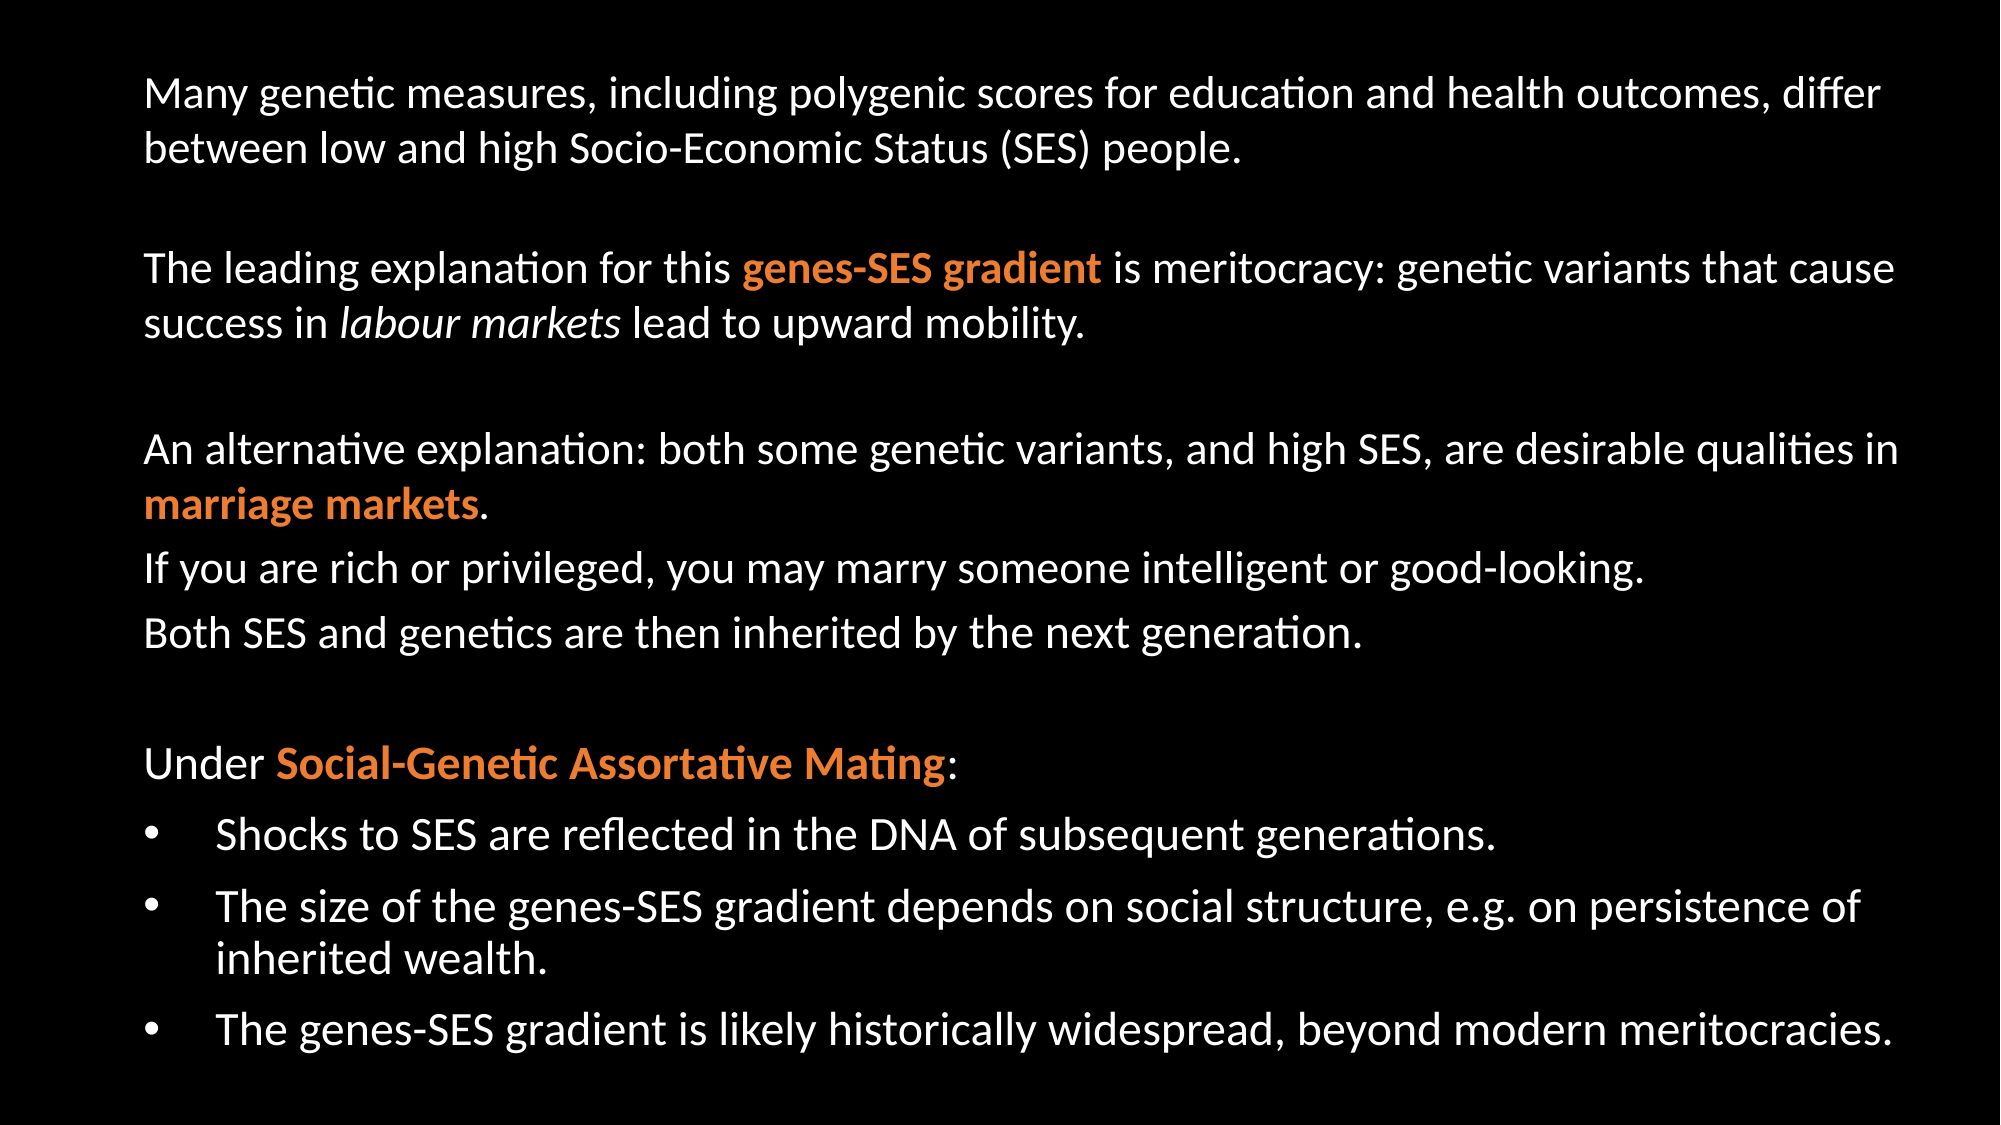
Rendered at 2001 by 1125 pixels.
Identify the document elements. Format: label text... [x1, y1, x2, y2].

list Many genetic measures, including polygenic scores for education and health outcomes, differ between low and high Socio-Economic Status (SES) people. The leading explanation for this genes-SES gradient is meritocracy: genetic variants that cause success in labour markets lead to upward mobility. An alternative explanation: both some genetic variants, and high SES, are desirable qualities in marriage markets. If you are rich or privileged, you may marry someone intelligent or good-looking. Both SES and genetics are then inherited by the next generation. Under Social-Genetic Assortative Mating: Shocks to SES are reflected in the DNA of subsequent generations. The size of the genes-SES gradient depends on social structure, e.g. on persistence of inherited wealth. The genes-SES gradient is likely historically widespread, beyond modern meritocracies. [128, 54, 1929, 1085]
